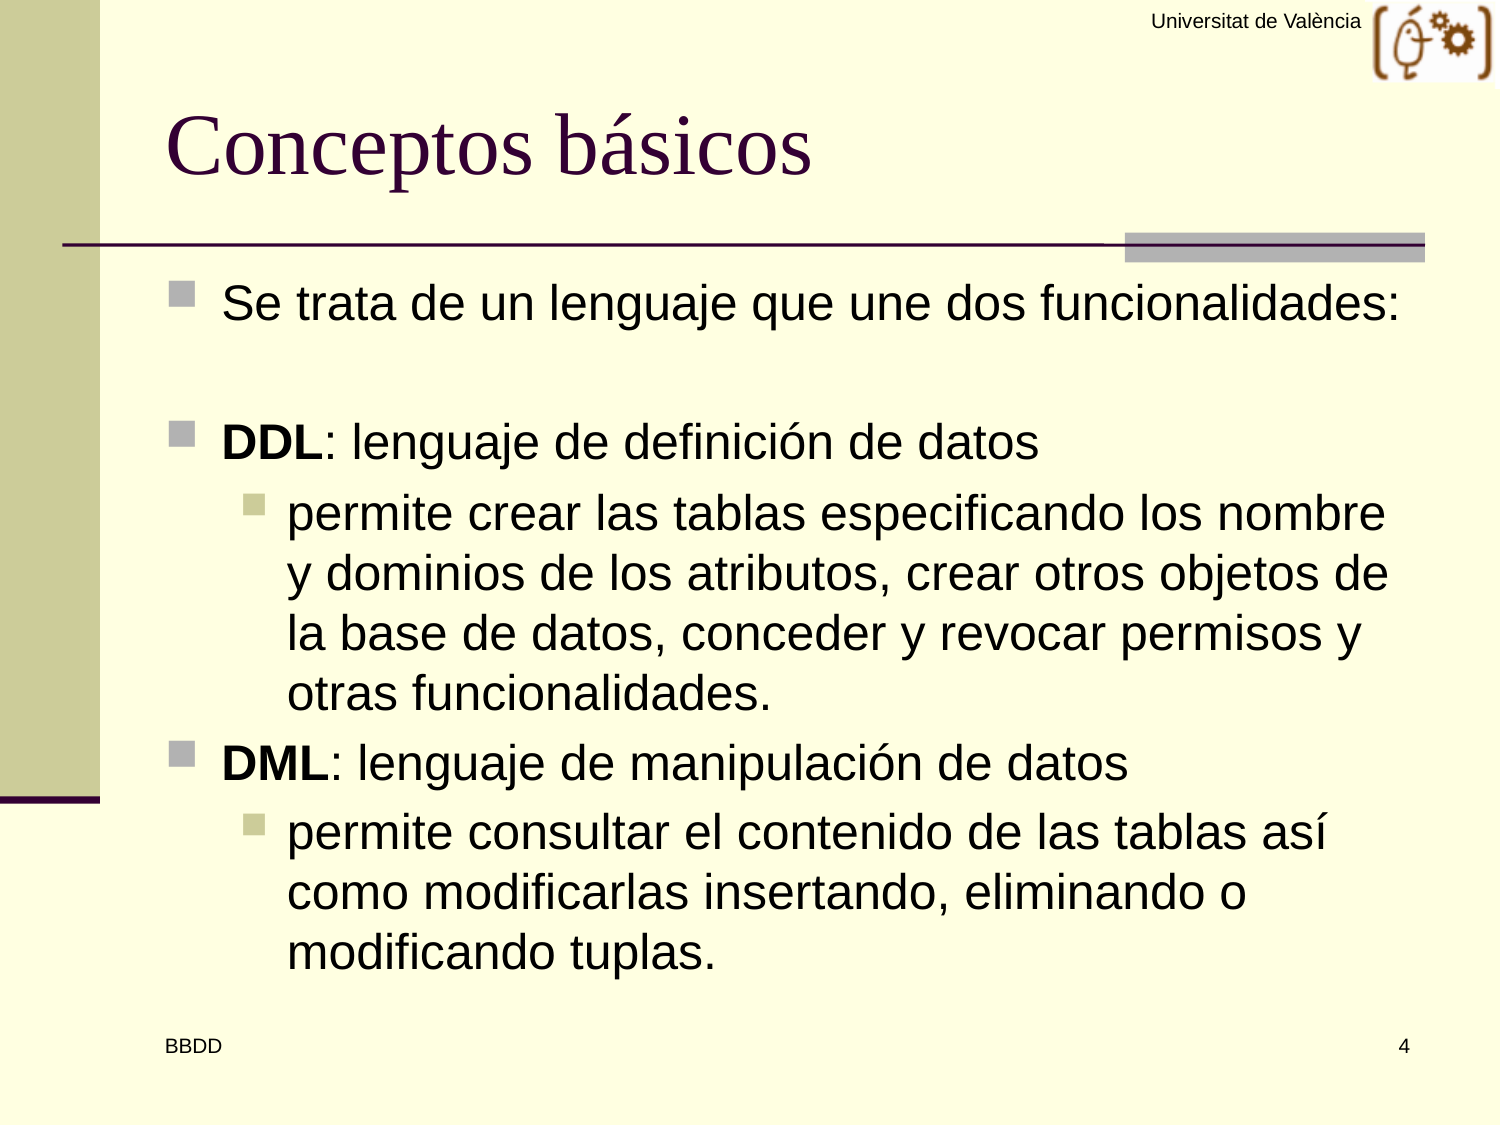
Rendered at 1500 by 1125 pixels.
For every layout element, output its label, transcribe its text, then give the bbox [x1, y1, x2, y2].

text_box BBDD [150, 1025, 475, 1101]
title Conceptos básicos [150, 45, 1425, 234]
footer Universitat de València [1012, 0, 1363, 75]
slide_number 4 [1112, 1046, 1425, 1100]
list Se trata de un lenguaje que une dos funcionalidades: DDL: lenguaje de definición de datos permite crear las tablas especificando los nombre y dominios de los atributos, crear otros objetos de la base de datos, conceder y revocar permisos y otras funcionalidades. DML: lenguaje de manipulación de datos permite consultar el contenido de las tablas así como modificarlas insertando, eliminando o modificando tuplas. [150, 262, 1425, 1046]
picture [1365, 0, 1500, 90]
